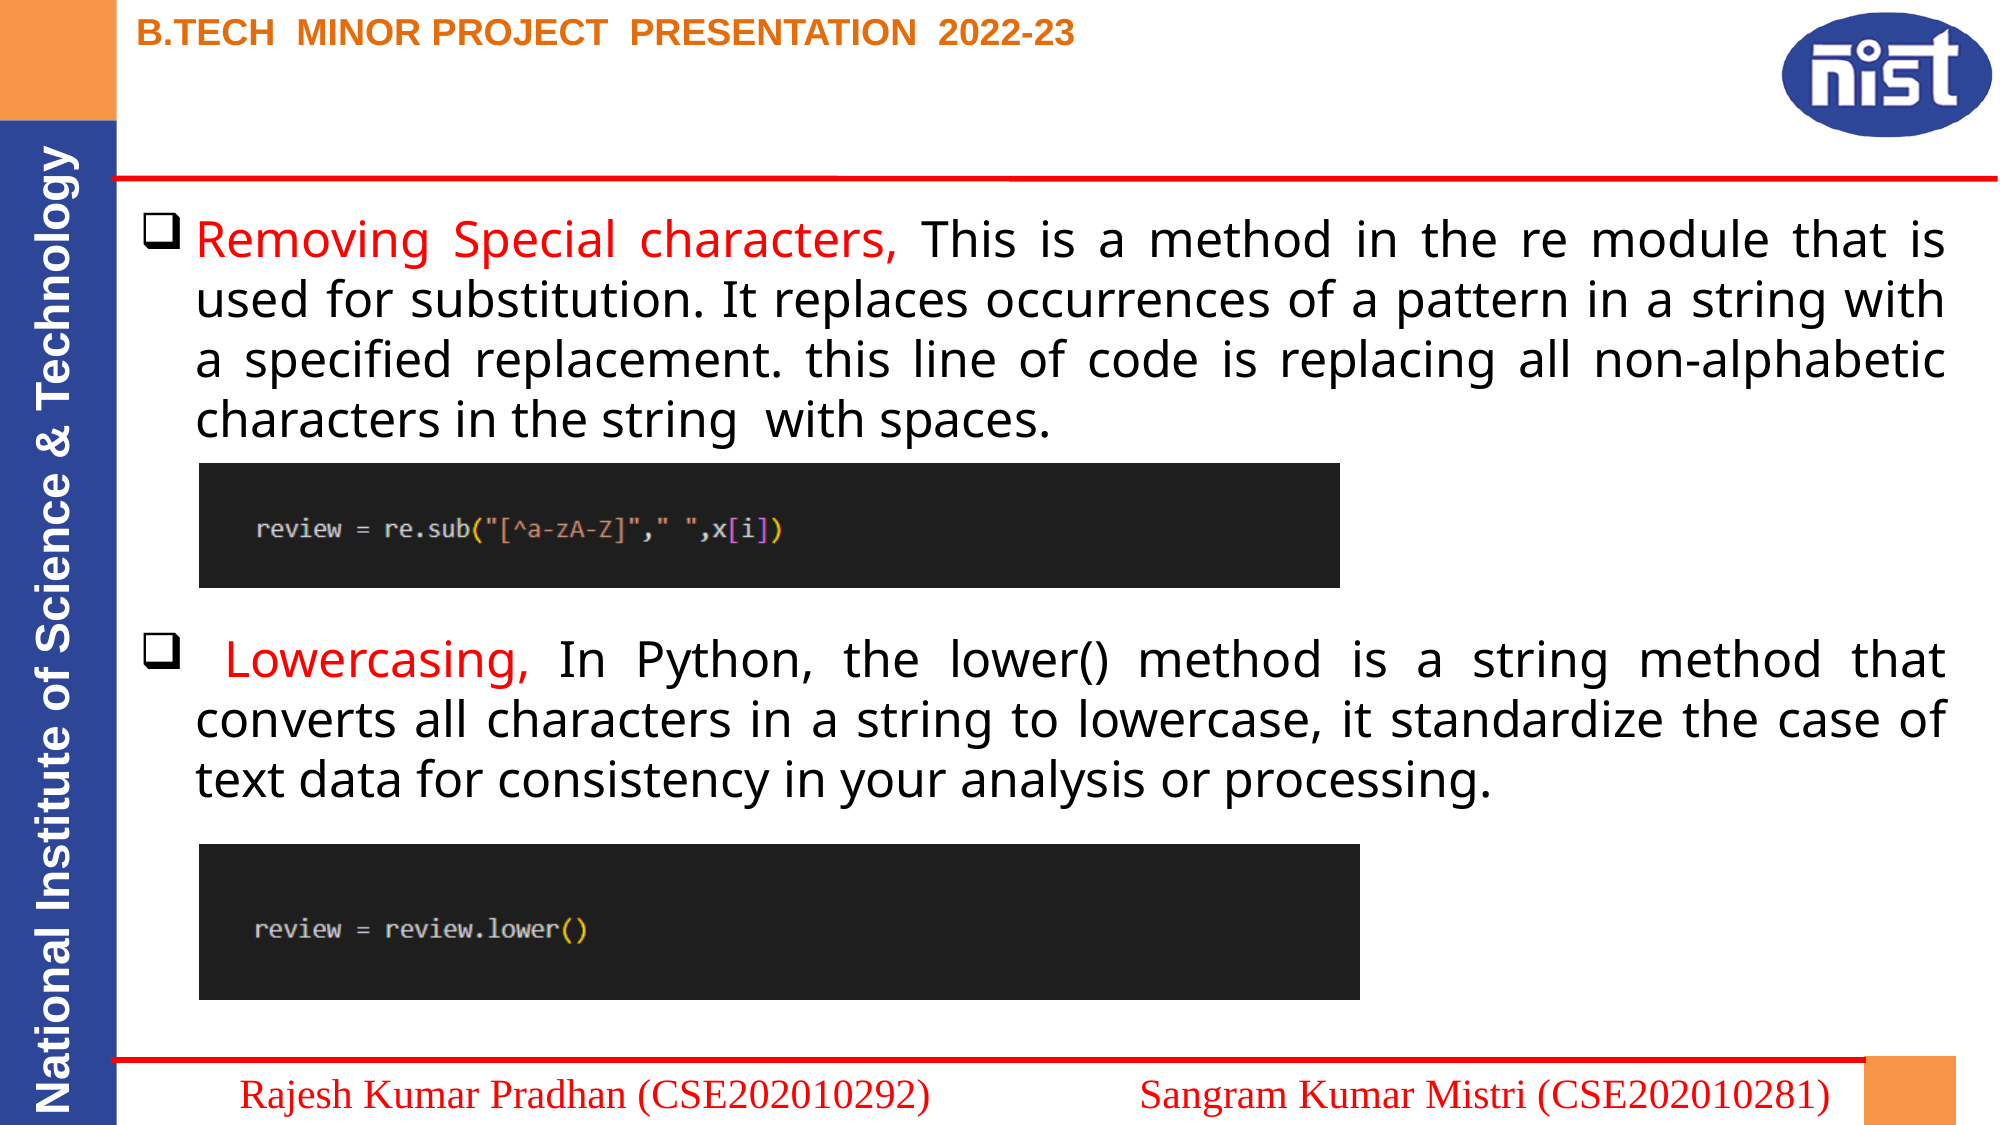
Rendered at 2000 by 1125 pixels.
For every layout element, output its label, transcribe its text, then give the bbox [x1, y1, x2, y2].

picture [199, 462, 1340, 588]
text_box Rajesh Kumar Pradhan (CSE202010292) Sangram Kumar Mistri (CSE202010281) [224, 1059, 1875, 1125]
picture [1775, 6, 2000, 150]
picture [199, 844, 1360, 1001]
text_box Removing Special characters, This is a method in the re module that is used for substitution. It replaces occurrences of a pattern in a string with a specified replacement. this line of code is replacing all non-alphabetic characters in the string with spaces. Lowercasing, In Python, the lower() method is a string method that converts all characters in a string to lowercase, it standardize the case of text data for consistency in your analysis or processing. [124, 199, 1963, 935]
